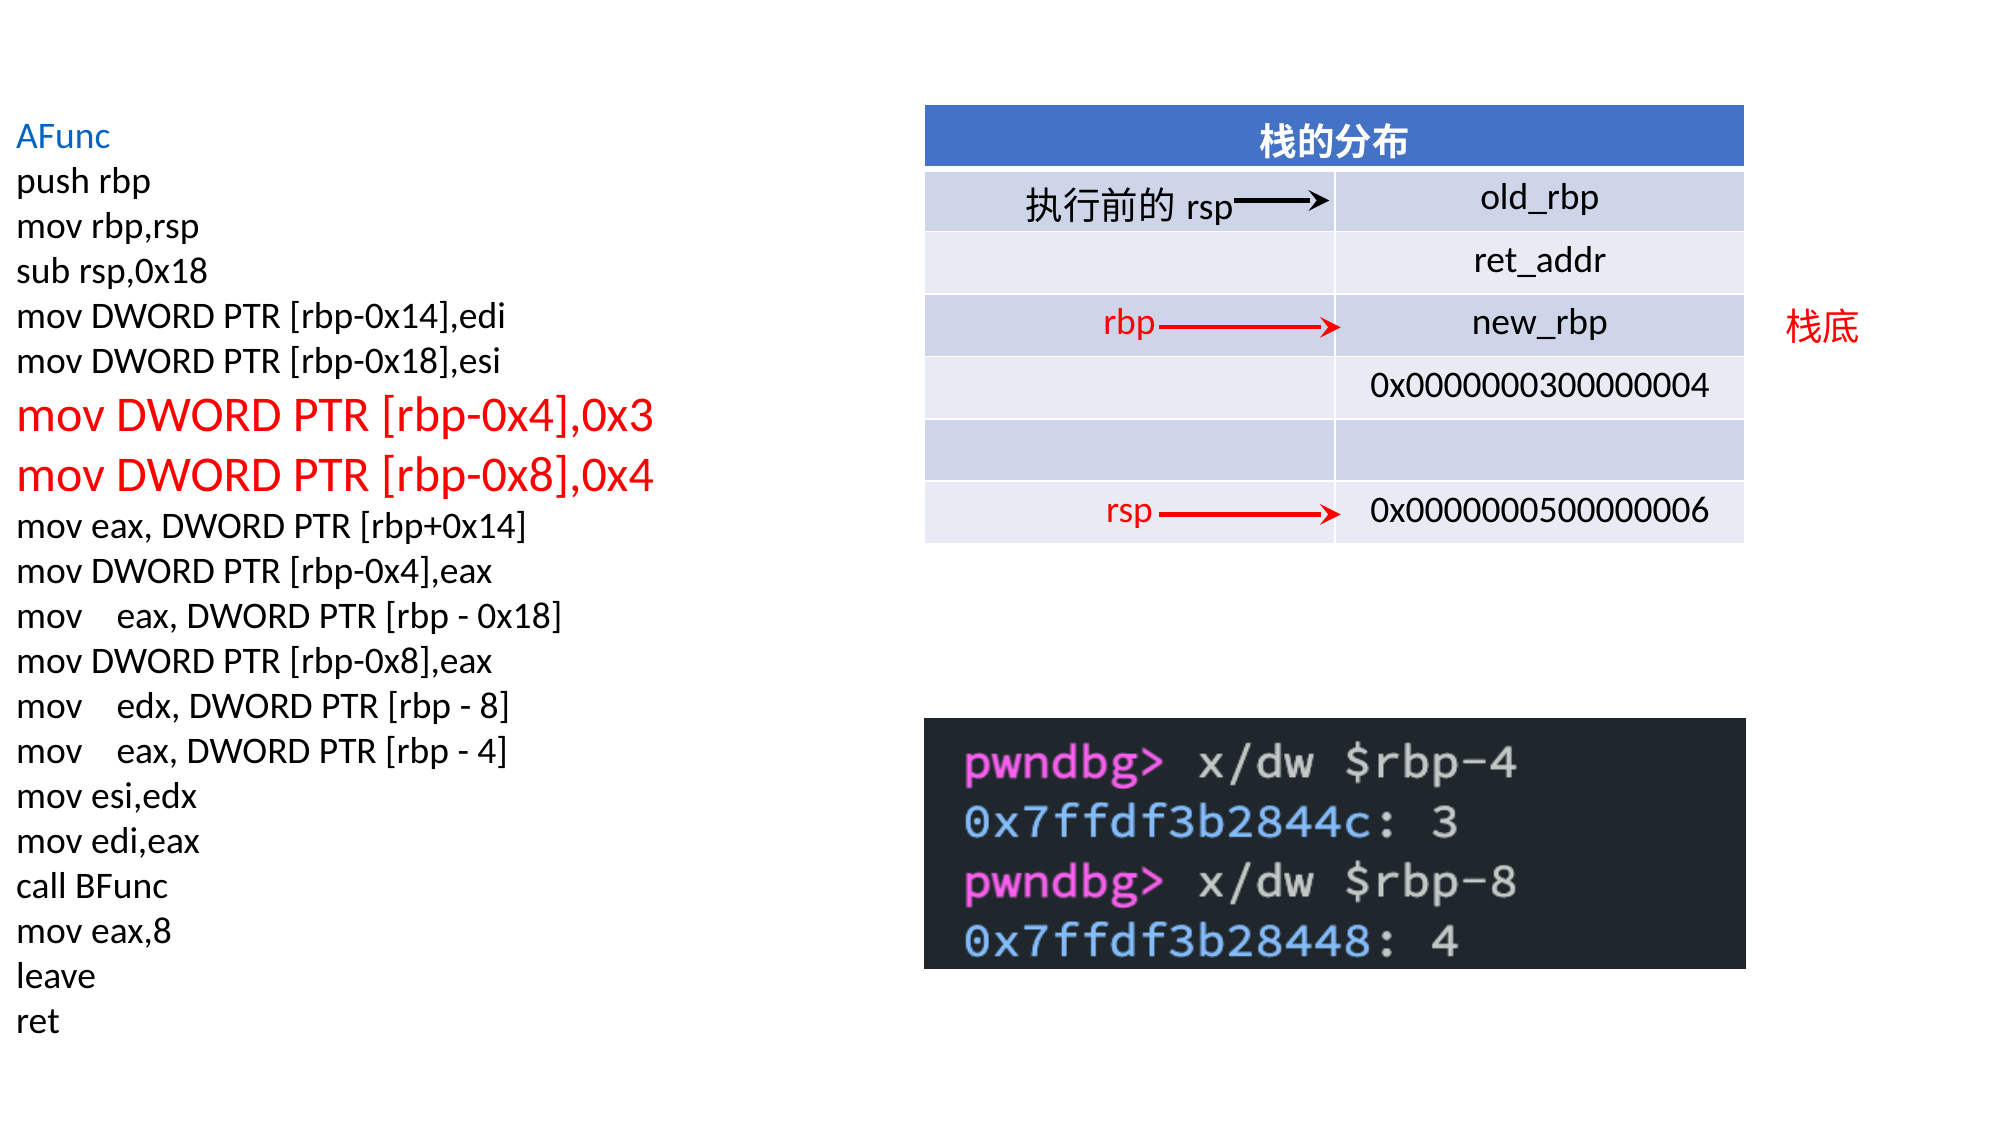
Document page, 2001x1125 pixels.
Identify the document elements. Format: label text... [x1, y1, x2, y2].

table_cell [925, 420, 1334, 480]
text_box AFunc push rbp mov rbp,rsp sub rsp,0x18 mov DWORD PTR [rbp-0x14],edi mov DWORD PTR [rbp-0x18],esi mov DWORD PTR [rbp-0x4],0x3 mov DWORD PTR [rbp-0x8],0x4 mov eax, DWORD PTR [rbp+0x14] mov DWORD PTR [rbp-0x4],eax mov eax, DWORD PTR [rbp - 0x18] mov DWORD PTR [rbp-0x8],eax mov edx, DWORD PTR [rbp - 8] mov eax, DWORD PTR [rbp - 4] mov esi,edx mov edi,eax call BFunc mov eax,8 leave ret [1, 103, 755, 1125]
table_cell [925, 357, 1334, 418]
table_cell rbp [925, 295, 1334, 356]
table_cell ret_addr [1336, 232, 1744, 293]
table_header 栈的分布 [925, 105, 1744, 166]
table_cell rsp [925, 482, 1334, 543]
table_cell 执行前的rsp [925, 172, 1334, 231]
picture [924, 718, 1746, 969]
table_cell 0x0000000300000004 [1336, 357, 1744, 418]
table_cell [1336, 420, 1744, 480]
text_box 栈底 [1770, 295, 1877, 356]
table_cell new_rbp [1336, 295, 1744, 356]
table_cell [925, 232, 1334, 293]
table_cell 0x0000000500000006 [1336, 482, 1744, 543]
table_cell old_rbp [1336, 172, 1744, 231]
